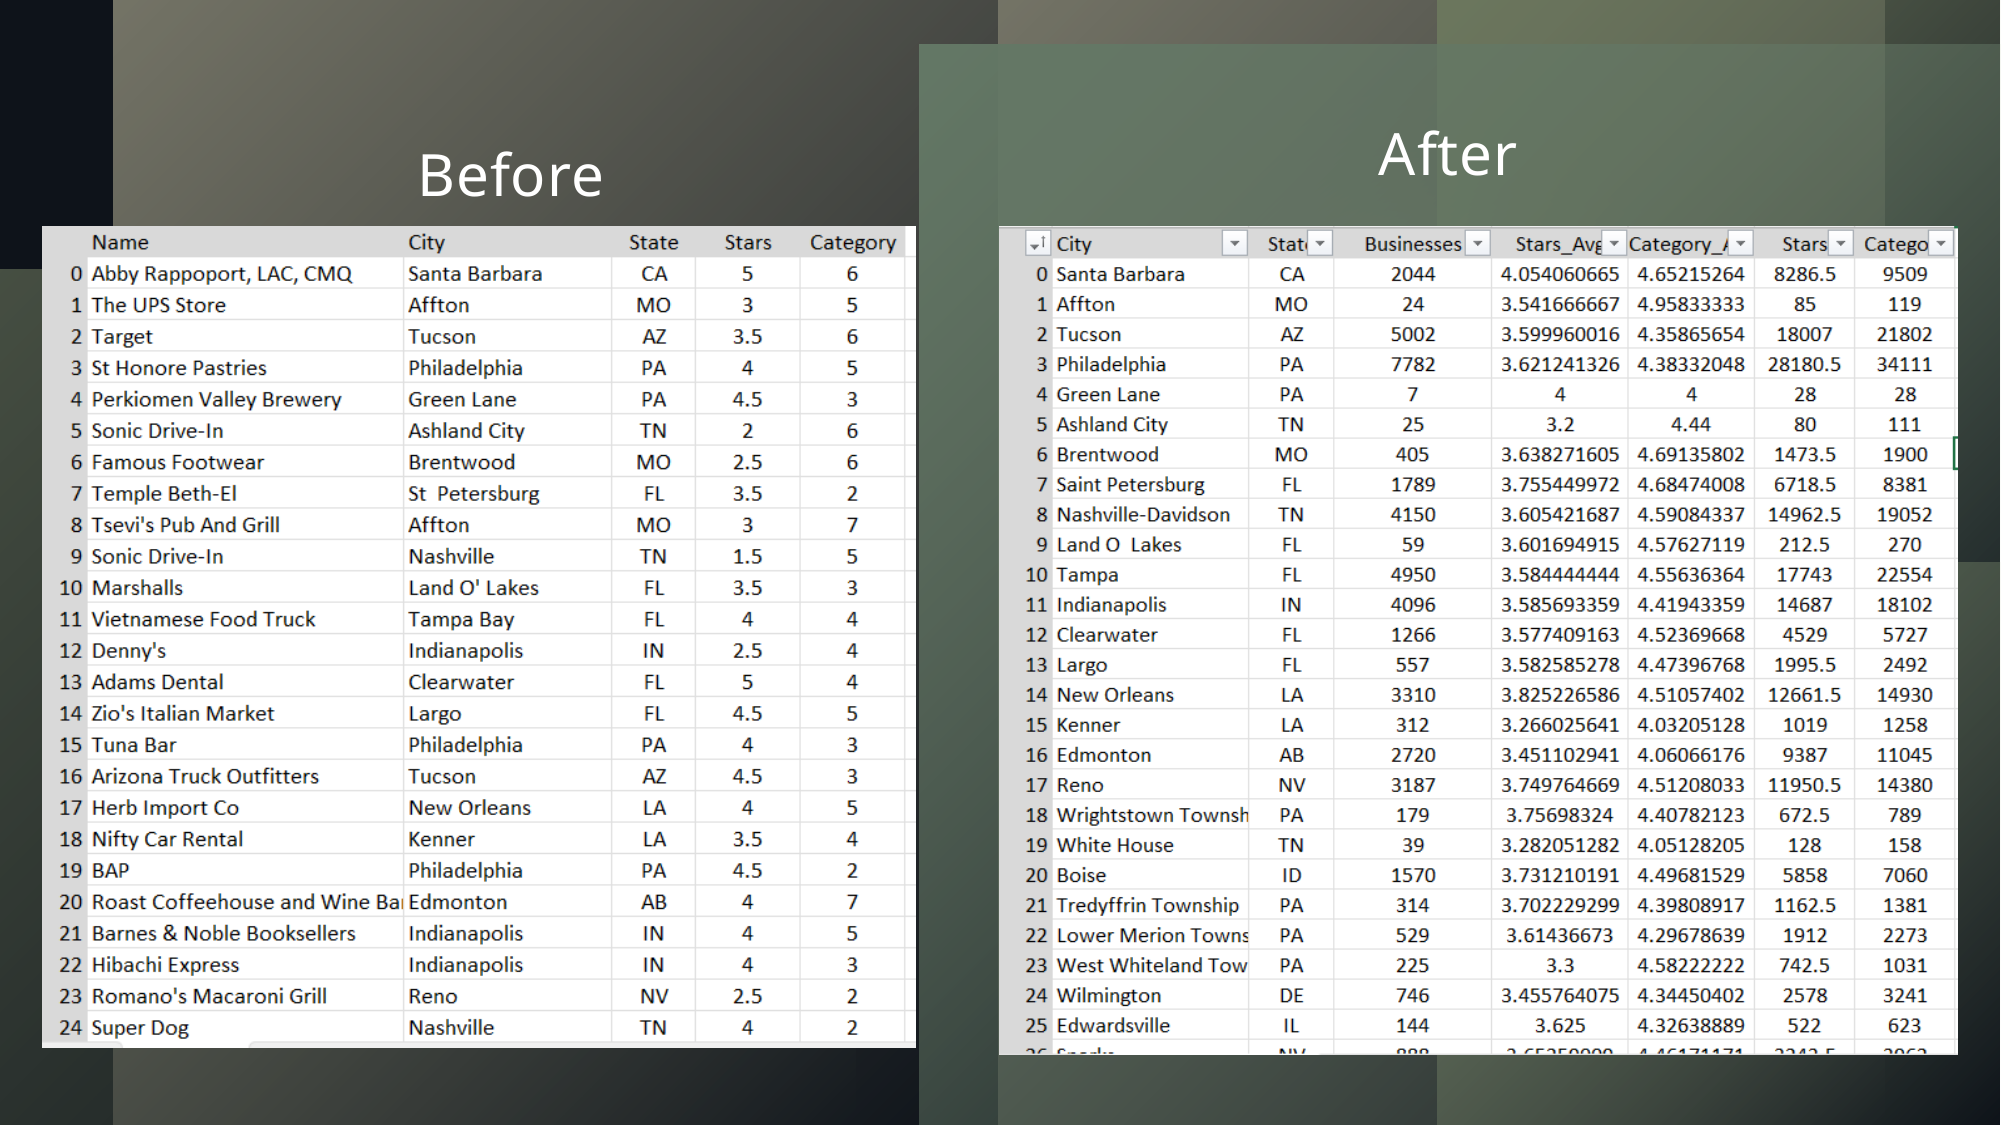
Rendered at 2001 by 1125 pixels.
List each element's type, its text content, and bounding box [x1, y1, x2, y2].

picture [42, 226, 916, 1048]
text_box Before [64, 113, 958, 244]
text_box After [1001, 92, 1896, 223]
picture [999, 226, 1958, 1055]
